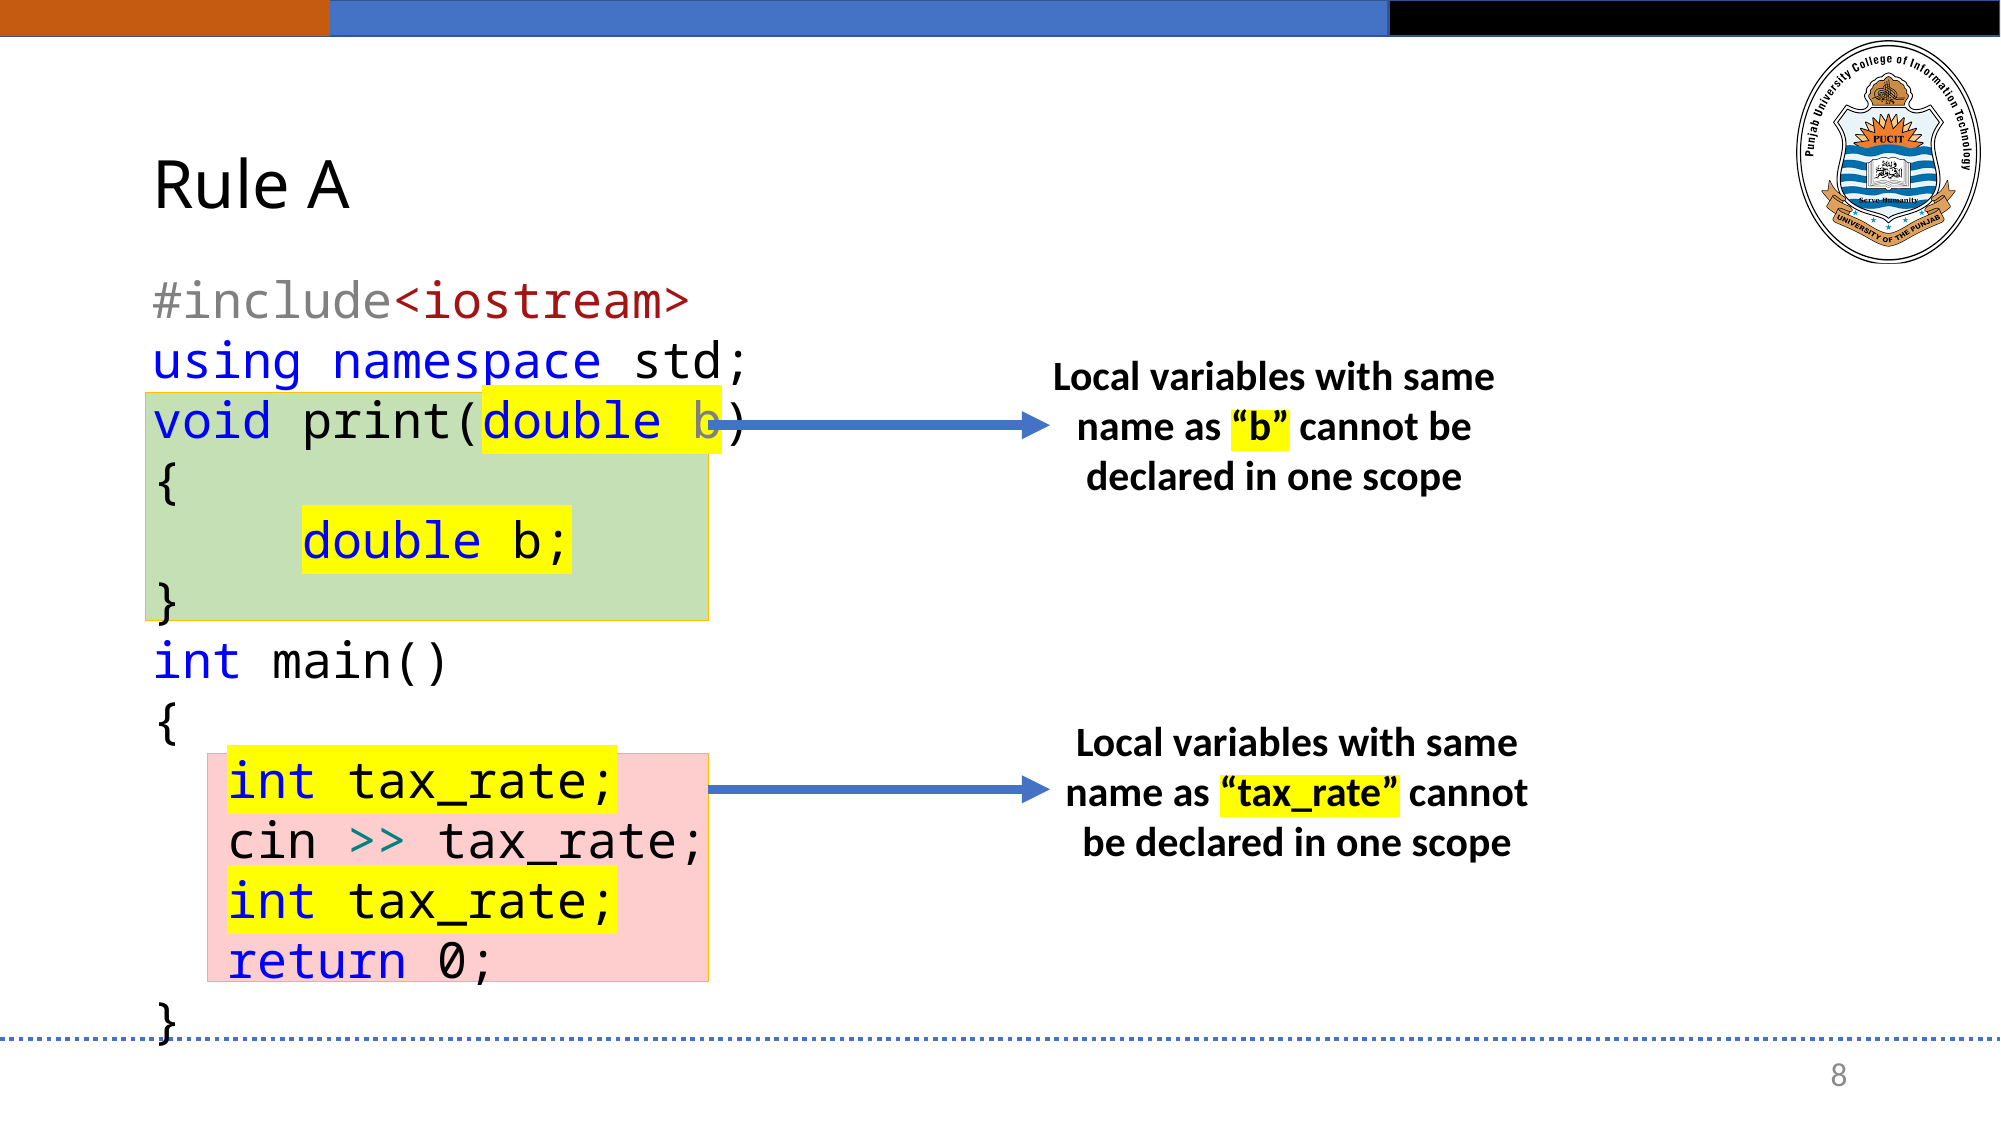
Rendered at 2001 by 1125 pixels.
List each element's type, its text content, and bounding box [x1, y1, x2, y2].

picture [1776, 40, 2000, 264]
text_box Local variables with same name as “tax_rate” cannot be declared in one scope [1033, 707, 1561, 873]
text_box #include<iostream> using namespace std; void print(double b) { double b; } int main() { int tax_rate; cin >> tax_rate; int tax_rate; return 0; } [137, 261, 1403, 1117]
title Rule A [137, 124, 1863, 251]
text_box Local variables with same name as “b” cannot be declared in one scope [1023, 341, 1525, 507]
slide_number 8 [1412, 1042, 1863, 1103]
